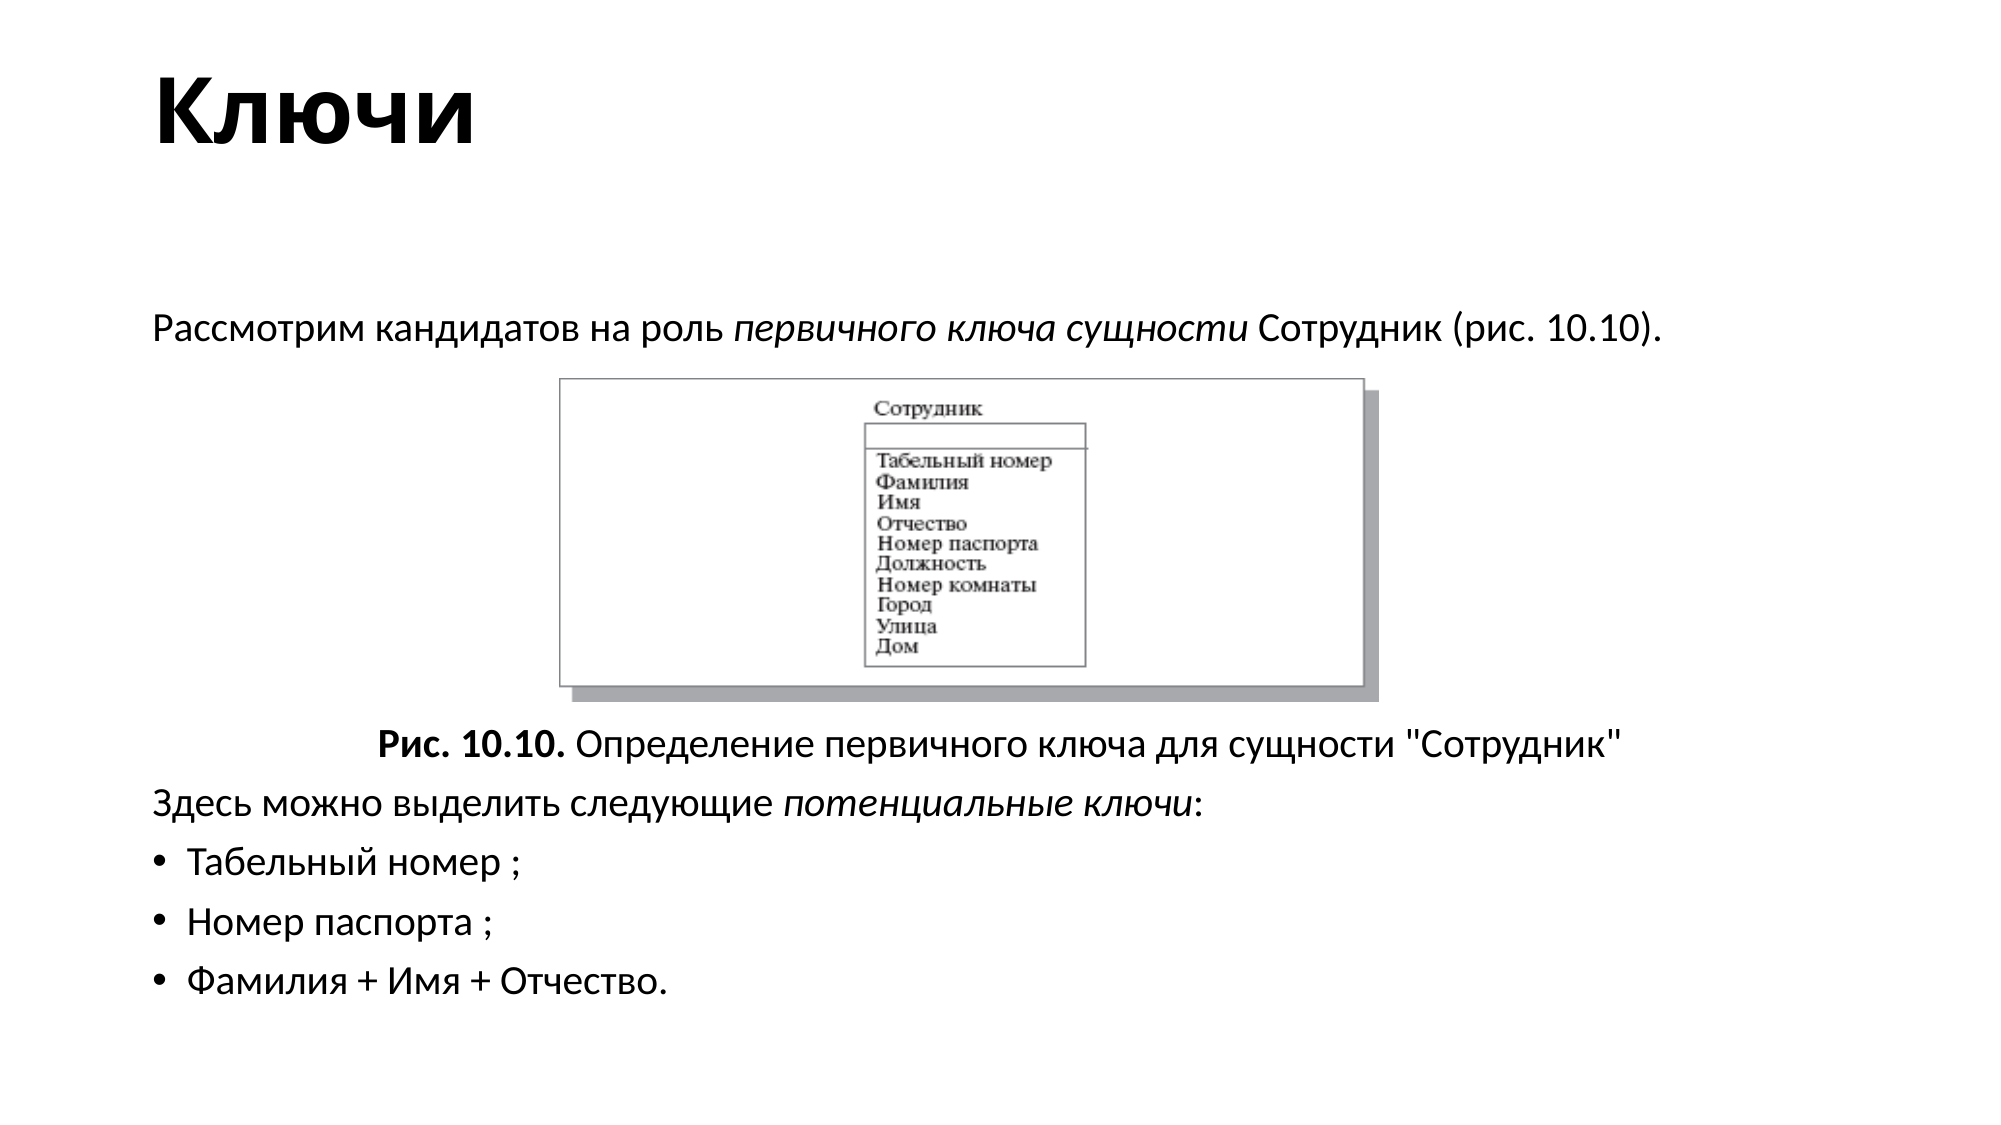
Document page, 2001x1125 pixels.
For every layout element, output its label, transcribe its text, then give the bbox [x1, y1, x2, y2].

picture [559, 378, 1379, 702]
title Ключи [137, 59, 1863, 278]
list Рассмотрим кандидатов на роль первичного ключа сущности Сотрудник (рис. 10.10). Рис. 10.10. Определение первичного ключа для сущности "Сотрудник" Здесь можно выделить следующие потенциальные ключи: Табельный номер ; Номер паспорта ; Фамилия + Имя + Отчество. [137, 297, 1863, 1012]
